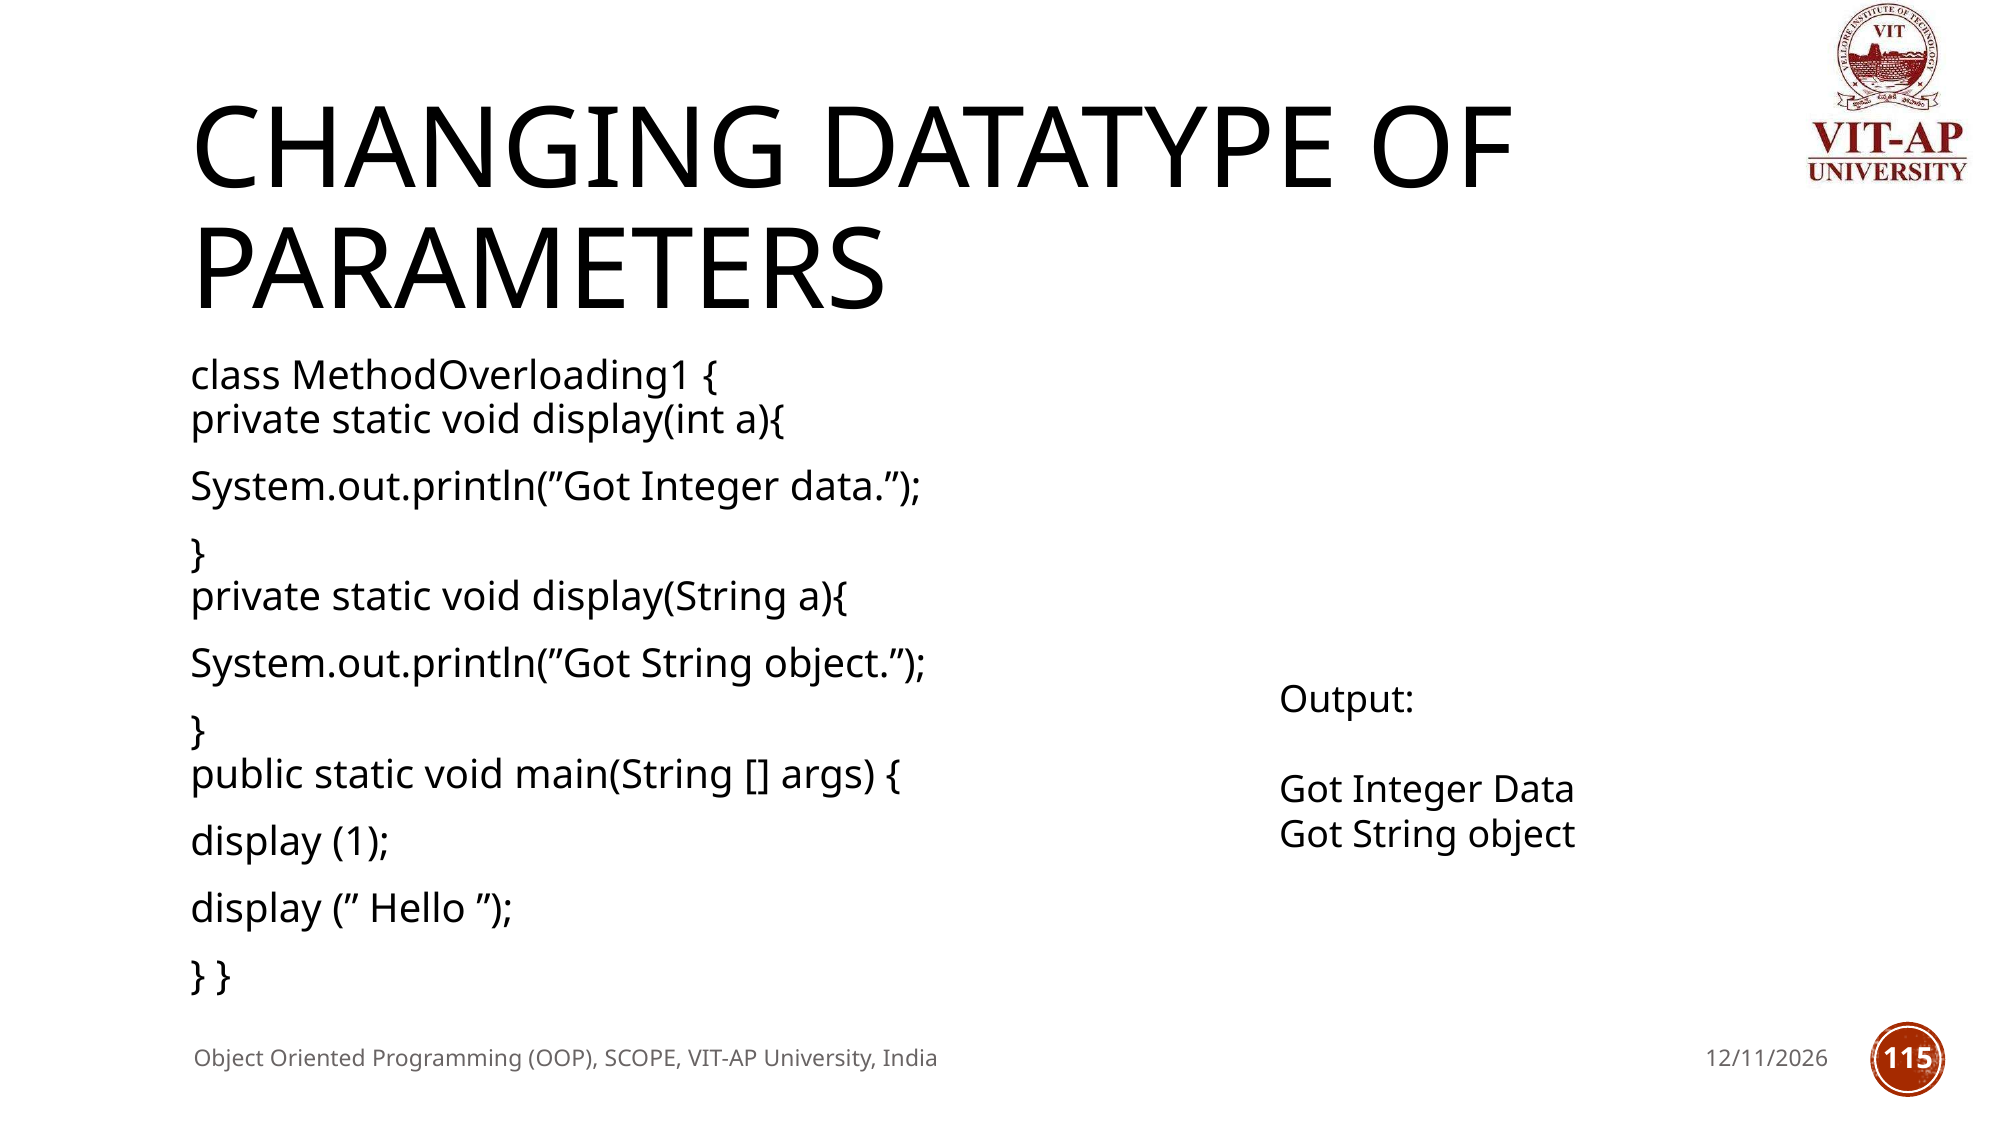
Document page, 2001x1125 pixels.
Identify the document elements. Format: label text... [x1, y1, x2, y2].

footer Object Oriented Programming (OOP), SCOPE, VIT-AP University, India [178, 1028, 1217, 1089]
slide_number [1306, 1028, 1844, 1089]
text_box Output: Got Integer Data Got String object [1264, 667, 1591, 908]
title changing datatype of parameters [175, 79, 1826, 344]
list class MethodOverloading1 { private static void display(int a){ System.out.println(”Got Integer data.”); } private static void display(String a){ System.out.println(”Got String object.”); } public static void main(String [] args) { display (1); display (” Hello ”); } } [175, 348, 1826, 1013]
slide_number 115 [1855, 1028, 1961, 1089]
picture [1784, 0, 2000, 216]
